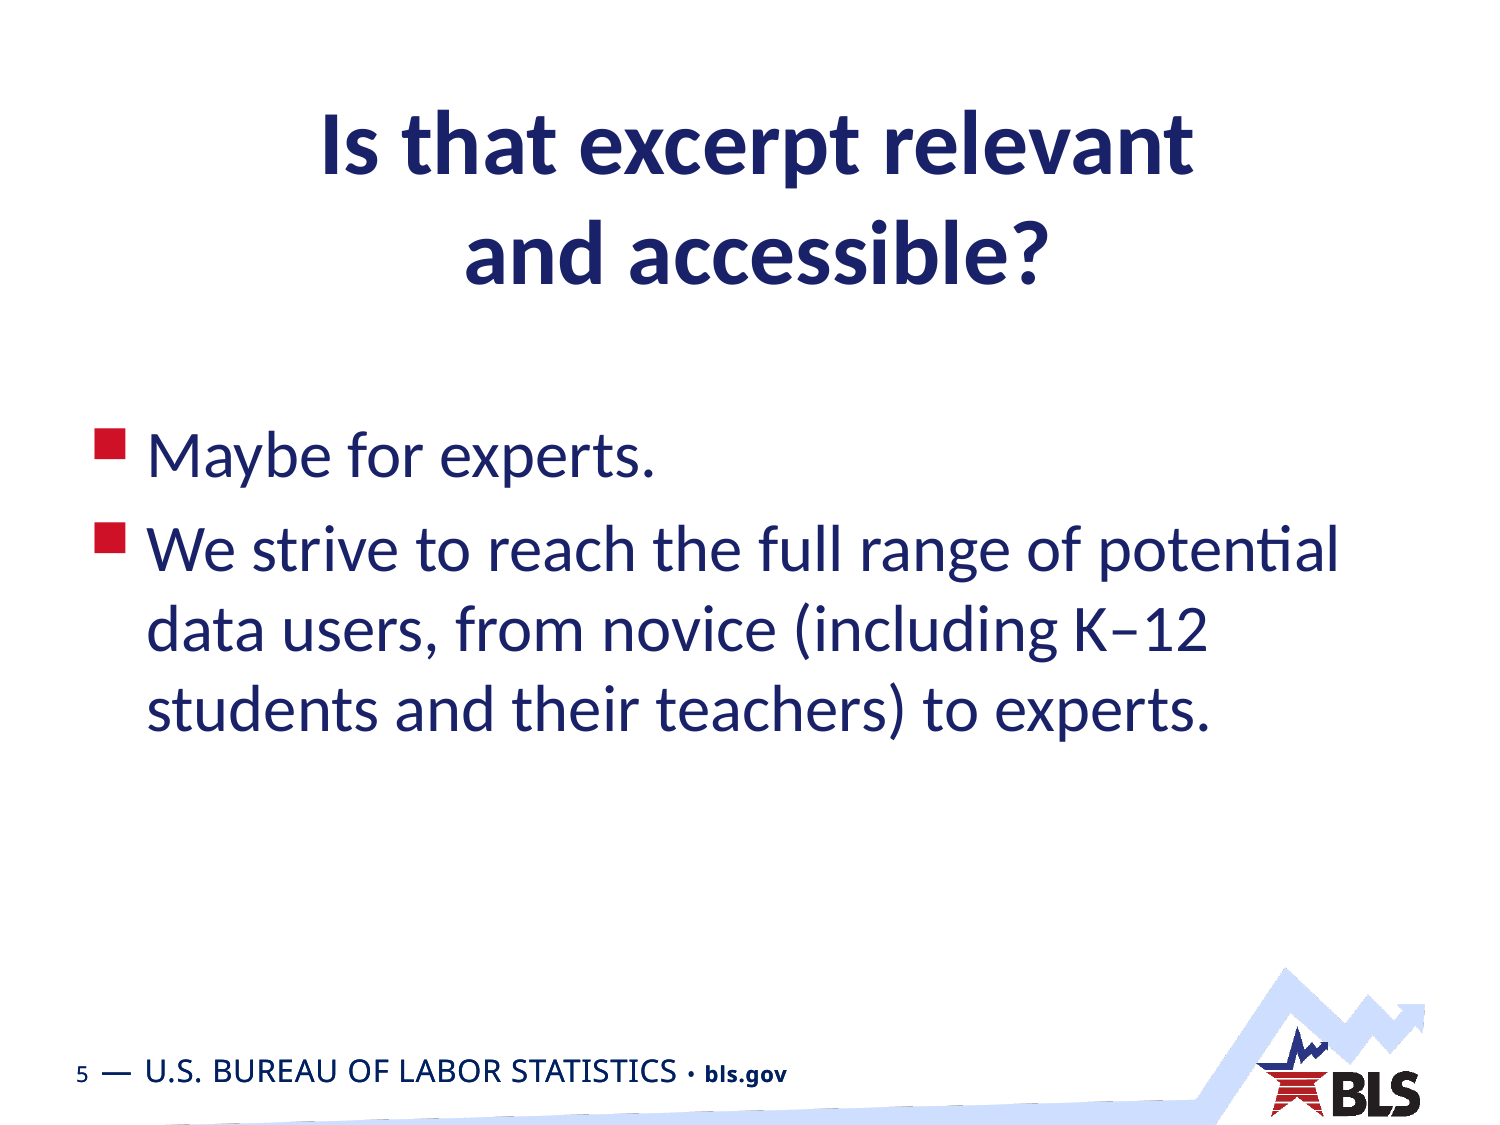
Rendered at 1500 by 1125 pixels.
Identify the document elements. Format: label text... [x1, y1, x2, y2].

picture [40, 967, 1425, 1125]
list Maybe for experts. We strive to reach the full range of potential data users, from novice (including K–12 students and their teachers) to experts. [74, 403, 1442, 938]
title Is that excerpt relevant and accessible? [74, 74, 1442, 313]
